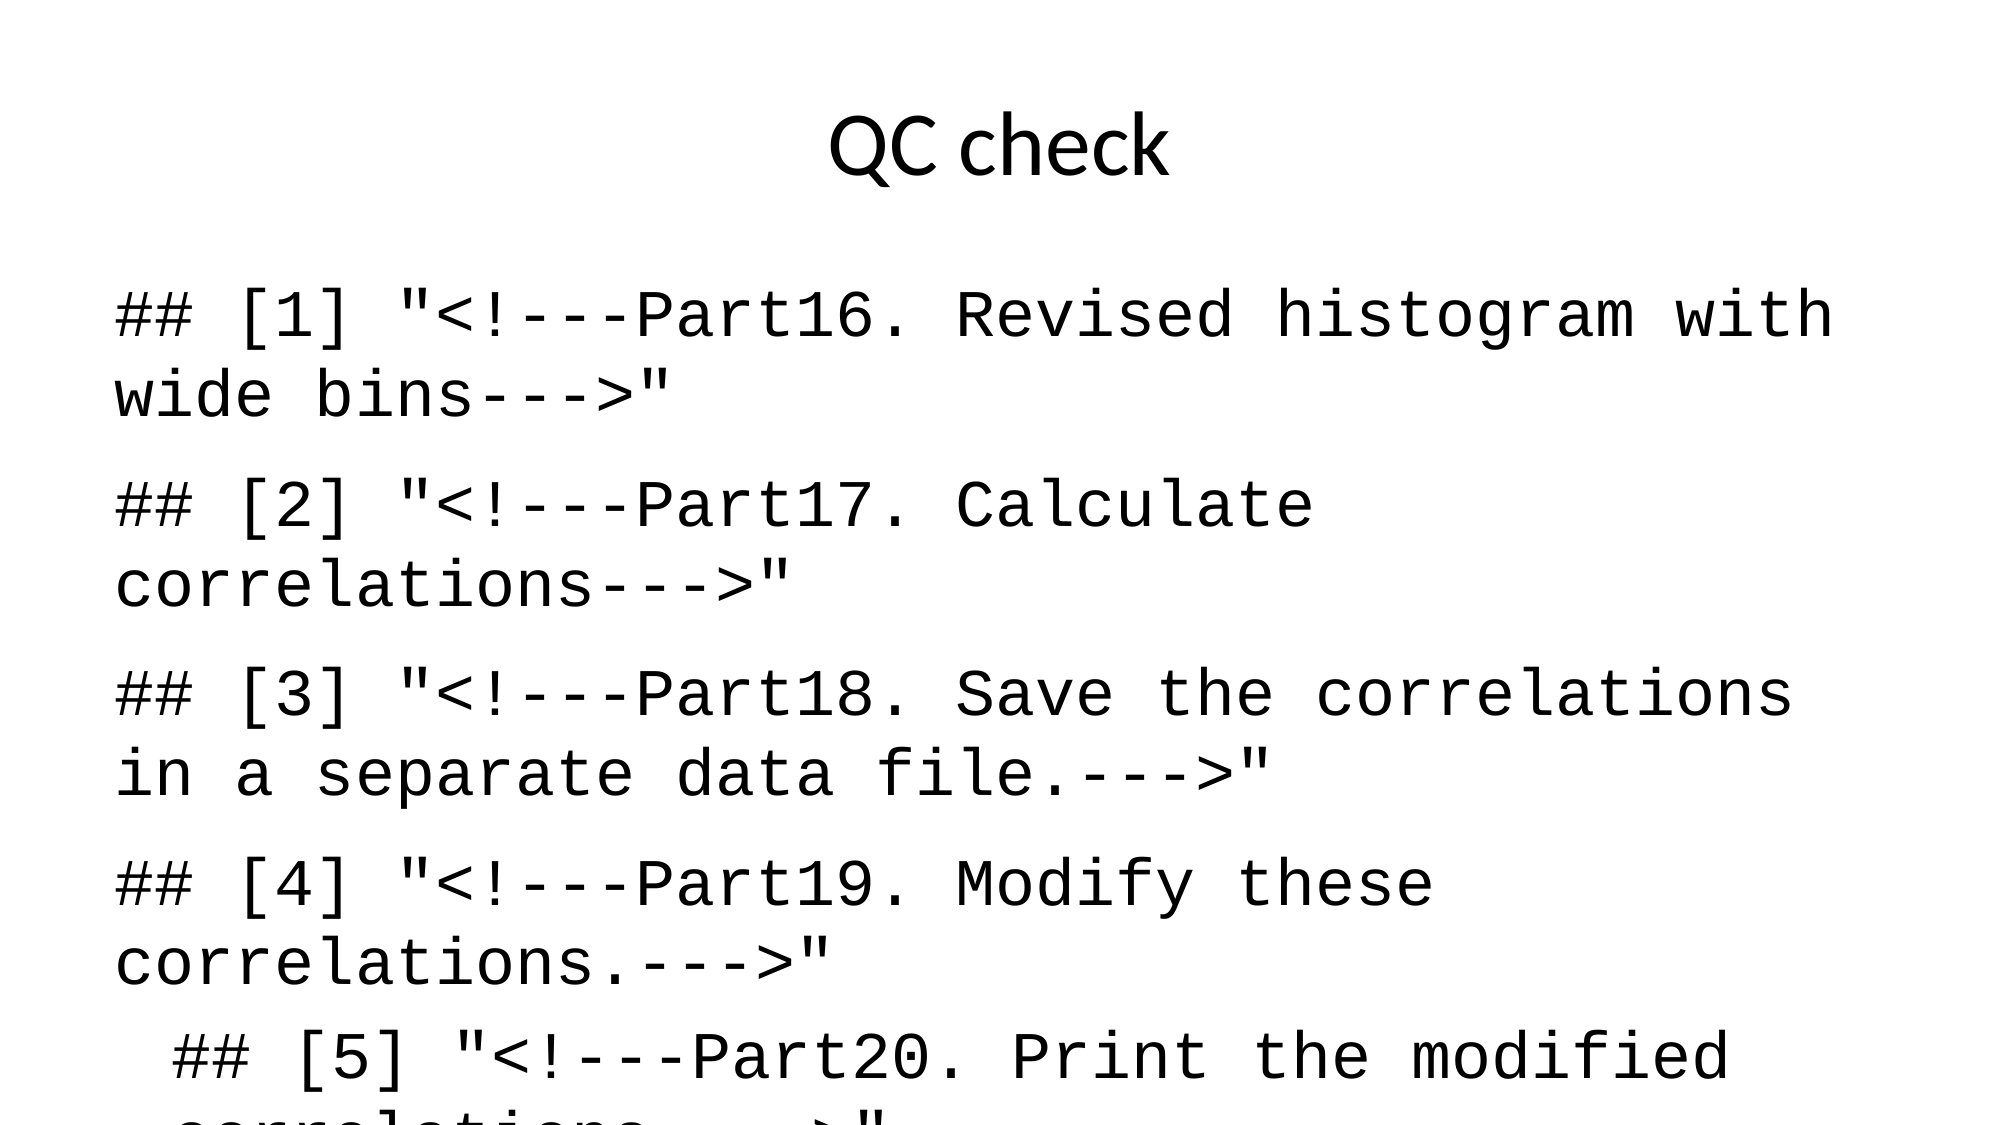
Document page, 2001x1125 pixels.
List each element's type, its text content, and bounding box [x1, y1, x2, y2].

title QC check [99, 45, 1900, 233]
list ## [1] "<!---Part16. Revised histogram with wide bins--->" ## [2] "<!---Part17. Calculate correlations--->" ## [3] "<!---Part18. Save the correlations in a separate data file.--->" ## [4] "<!---Part19. Modify these correlations.--->" ## [5] "<!---Part20. Print the modified correlations.--->" [99, 262, 1900, 1005]
